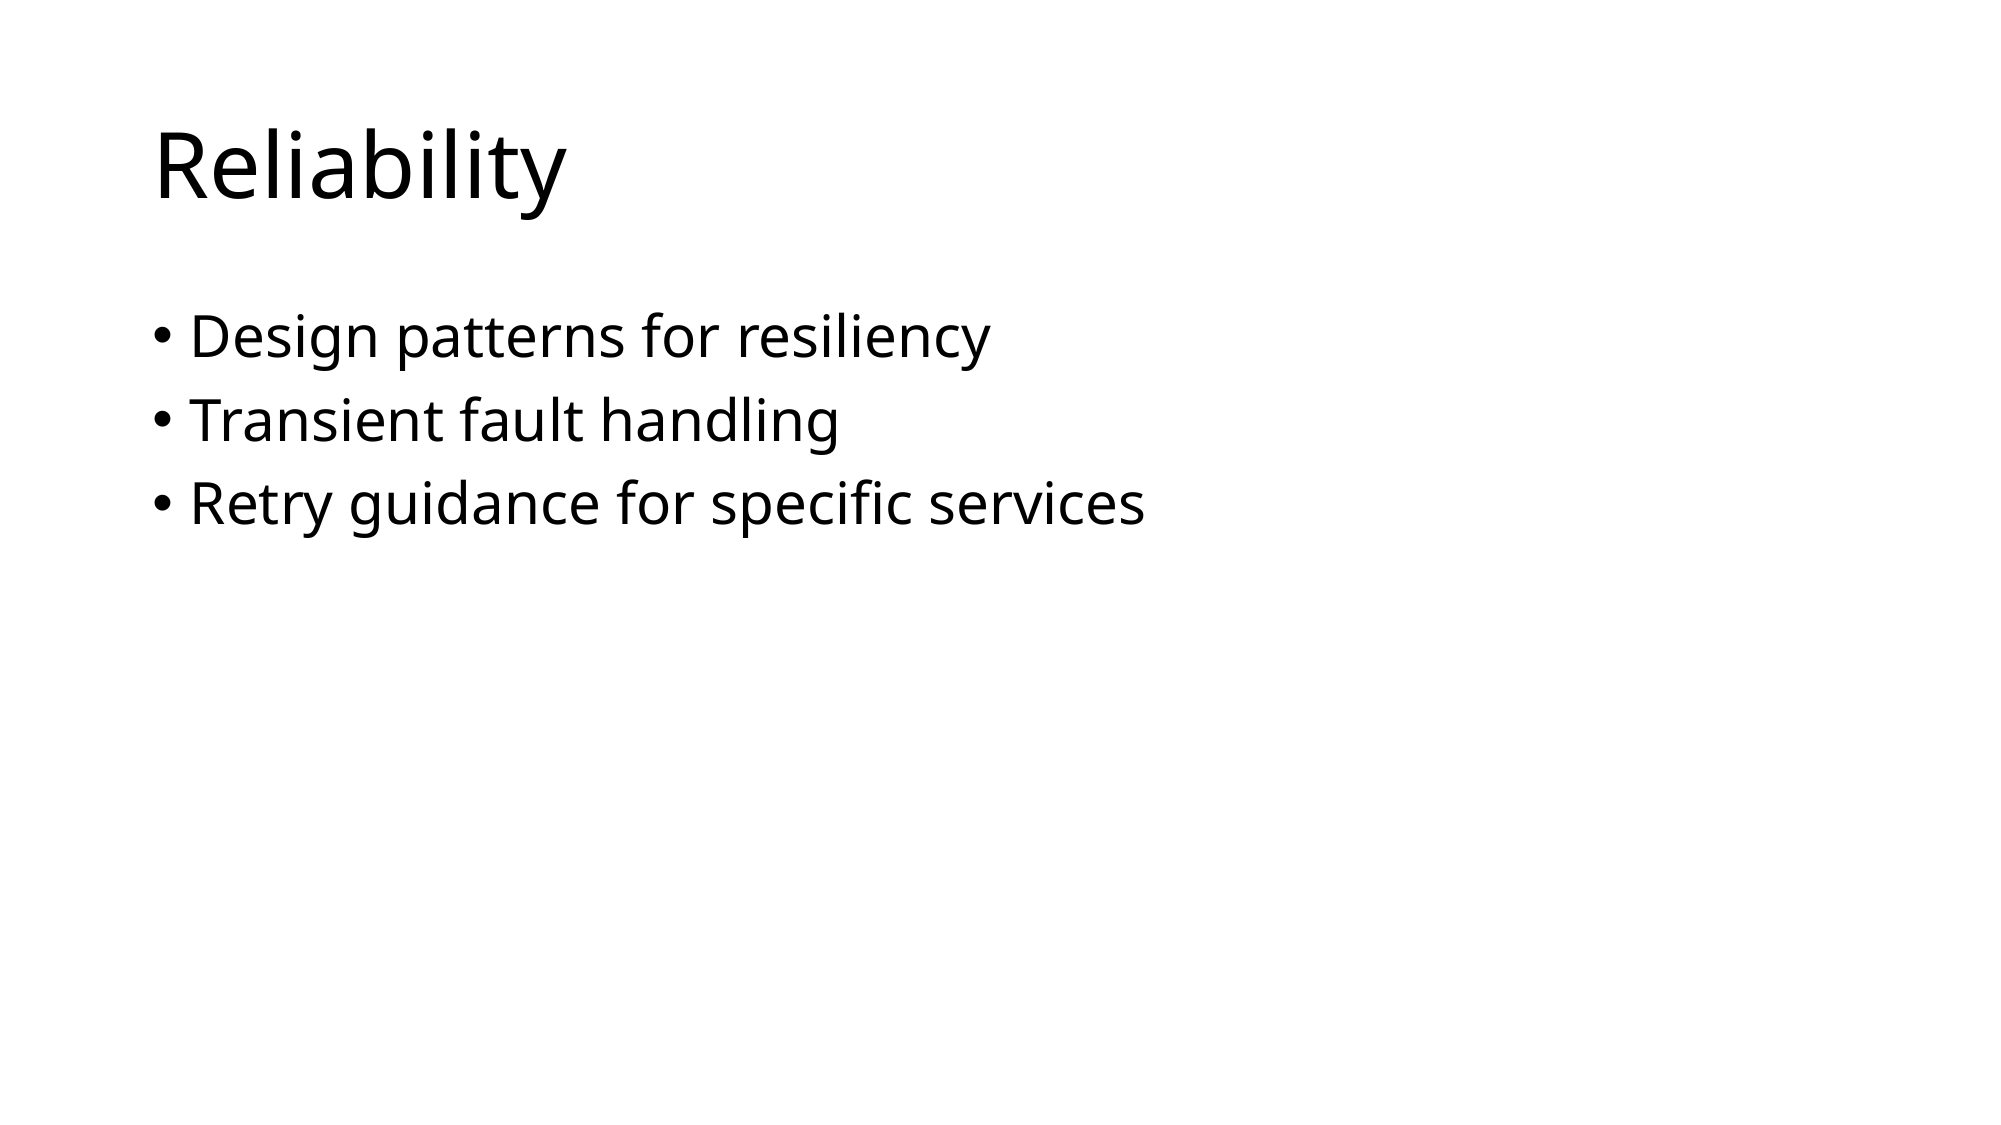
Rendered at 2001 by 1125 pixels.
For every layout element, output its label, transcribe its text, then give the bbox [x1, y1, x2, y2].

title Reliability [137, 59, 1863, 278]
list Design patterns for resiliency Transient fault handling Retry guidance for specific services [137, 299, 1863, 1014]
